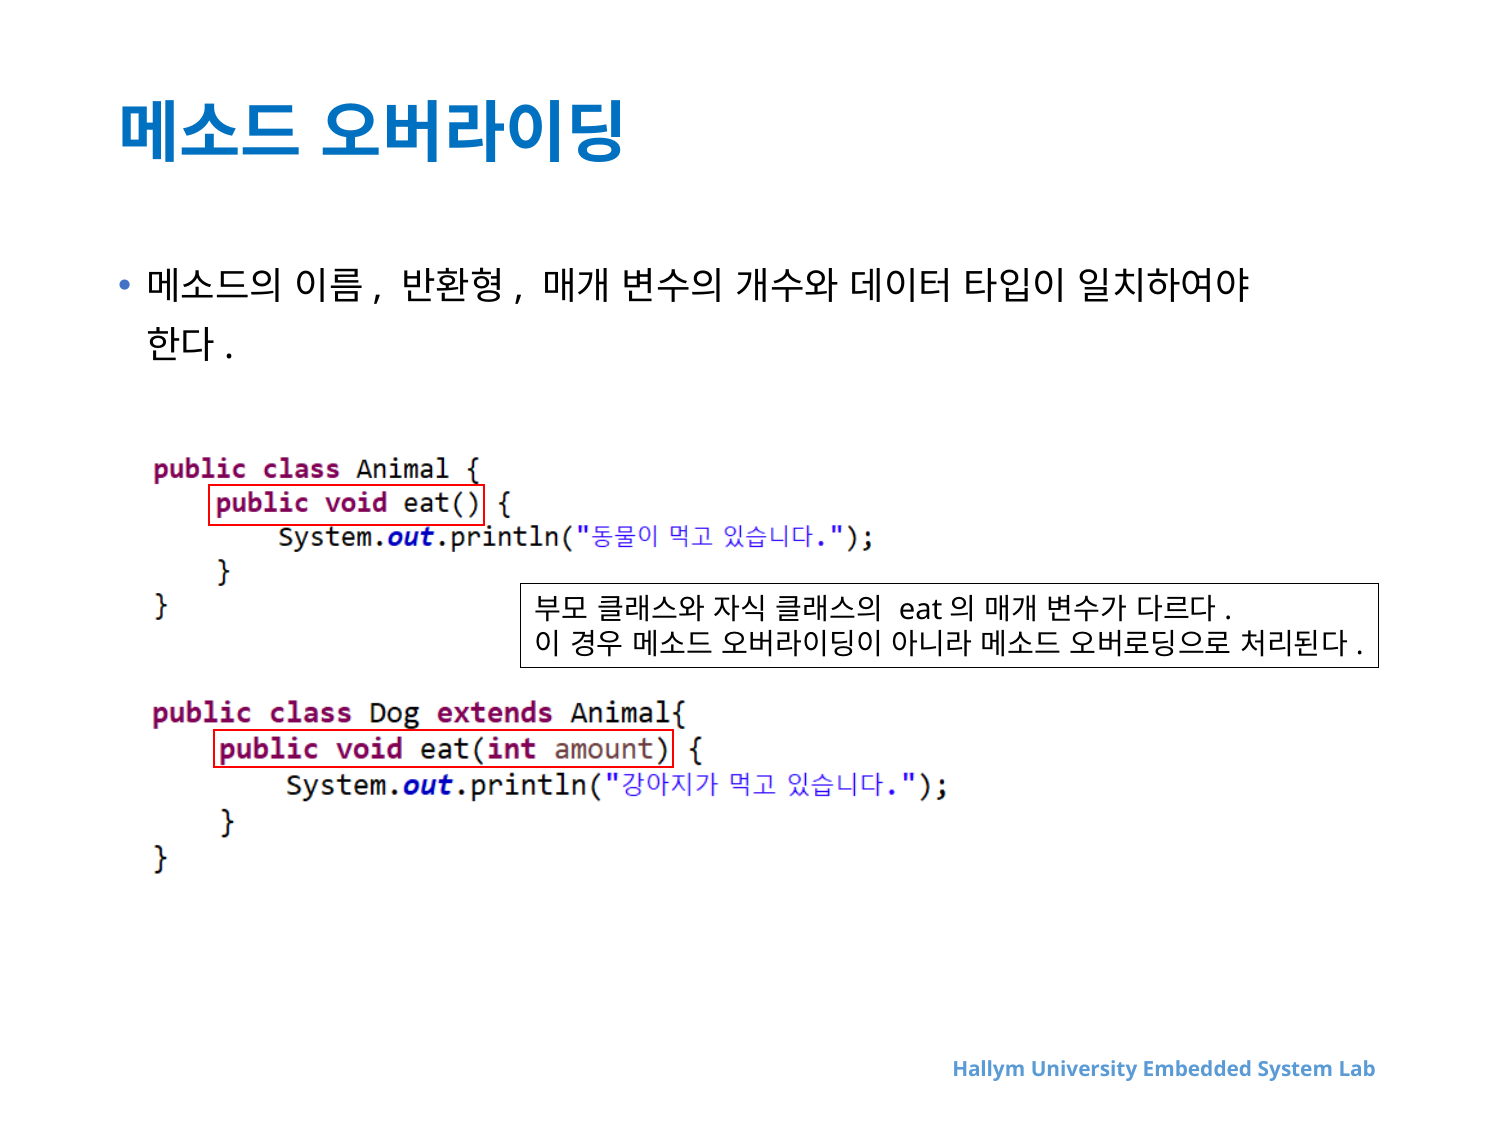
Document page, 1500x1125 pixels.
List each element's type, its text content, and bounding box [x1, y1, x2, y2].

footer Hallym University Embedded System Lab [876, 1039, 1452, 1100]
picture [152, 455, 877, 626]
list 메소드의 이름, 반환형, 매개 변수의 개수와 데이터 타입이 일치하여야 한다. [103, 241, 1397, 1014]
picture [152, 698, 957, 884]
title 메소드 오버라이딩 [103, 59, 1397, 211]
text_box 부모 클래스와 자식 클래스의 eat의 매개 변수가 다르다. 이 경우 메소드 오버라이딩이 아니라 메소드 오버로딩으로 처리된다. [520, 583, 1379, 668]
